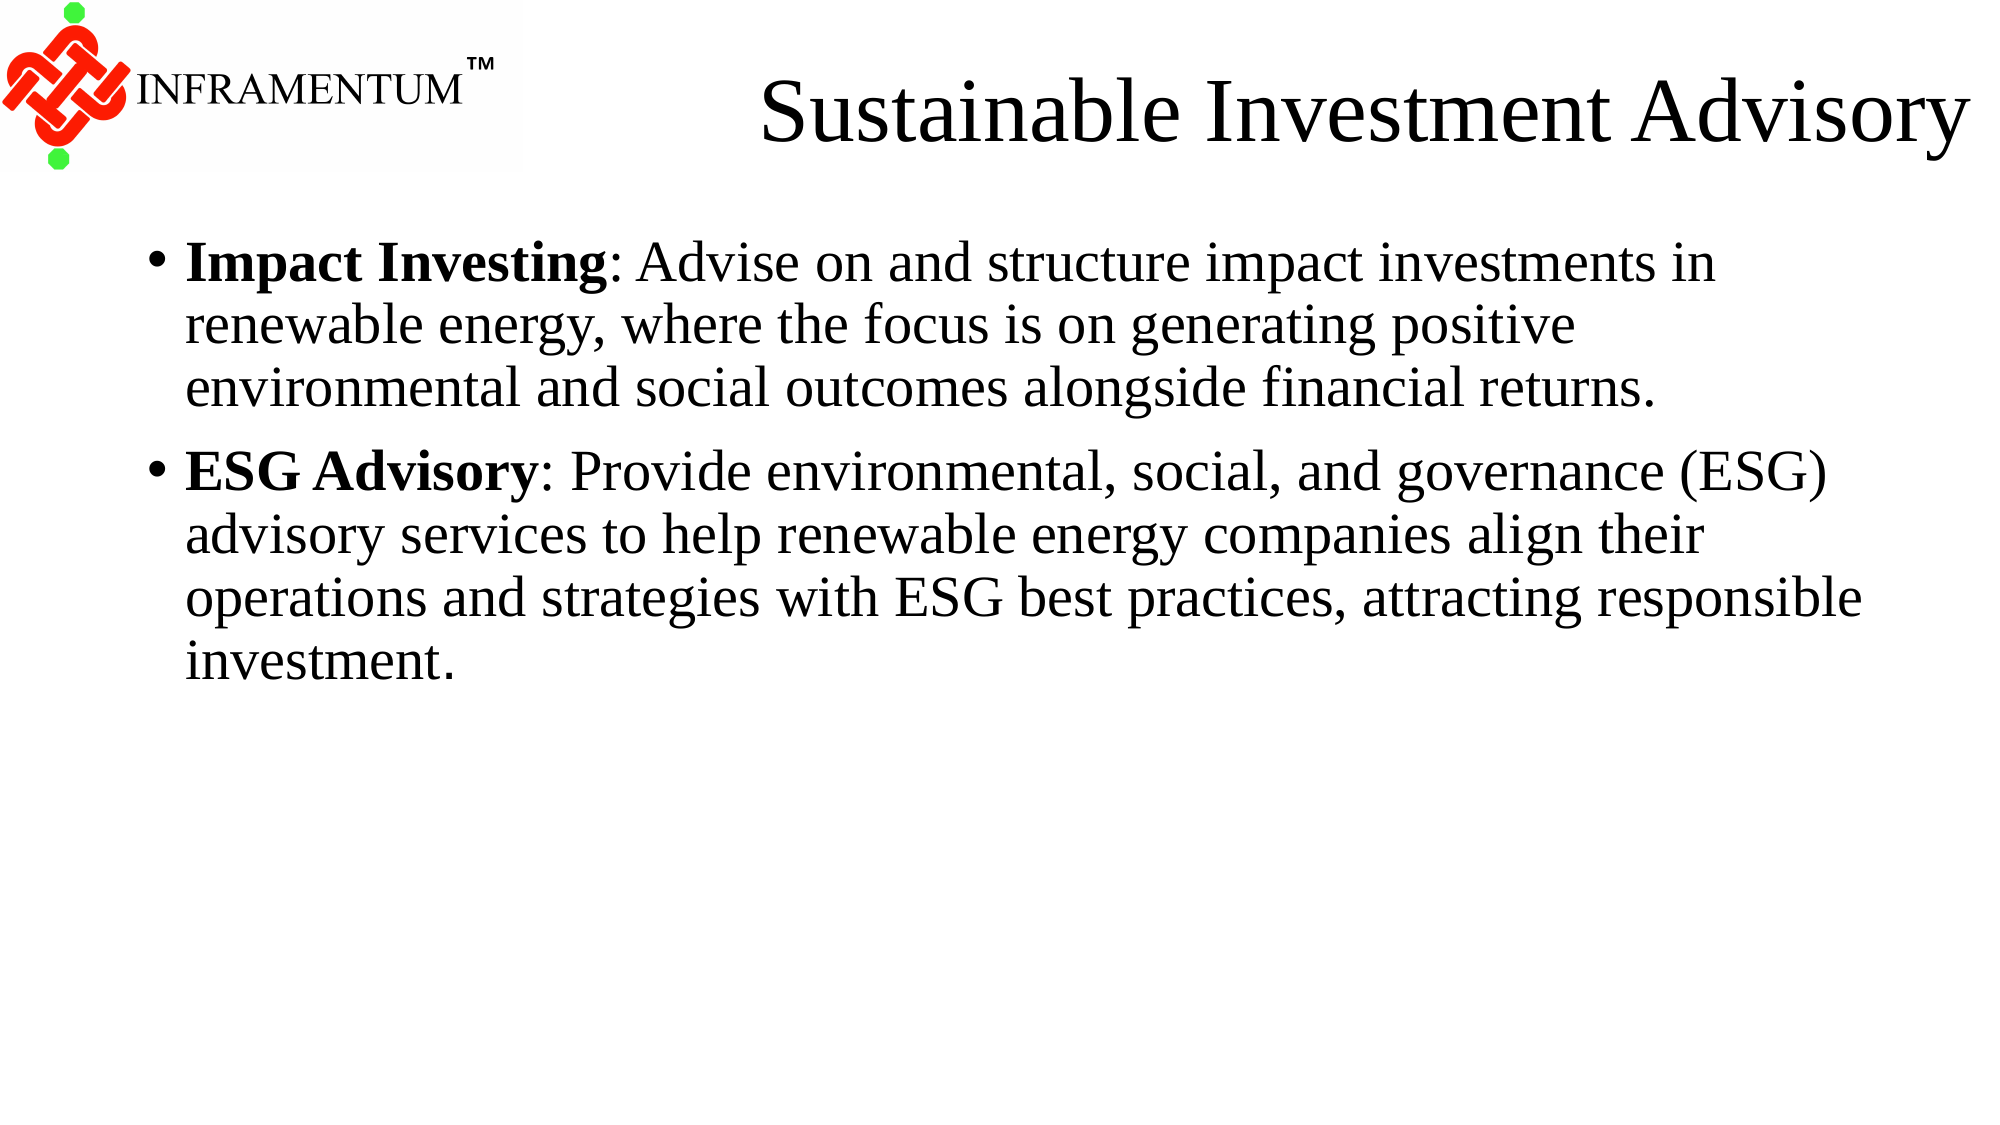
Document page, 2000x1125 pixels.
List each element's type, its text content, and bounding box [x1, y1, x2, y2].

title Sustainable Investment Advisory [522, 3, 1989, 221]
list Impact Investing: Advise on and structure impact investments in renewable energy, where the focus is on generating positive environmental and social outcomes alongside financial returns. ESG Advisory: Provide environmental, social, and governance (ESG) advisory services to help renewable energy companies align their operations and strategies with ESG best practices, attracting responsible investment. [132, 223, 1938, 1020]
picture [0, 0, 523, 172]
